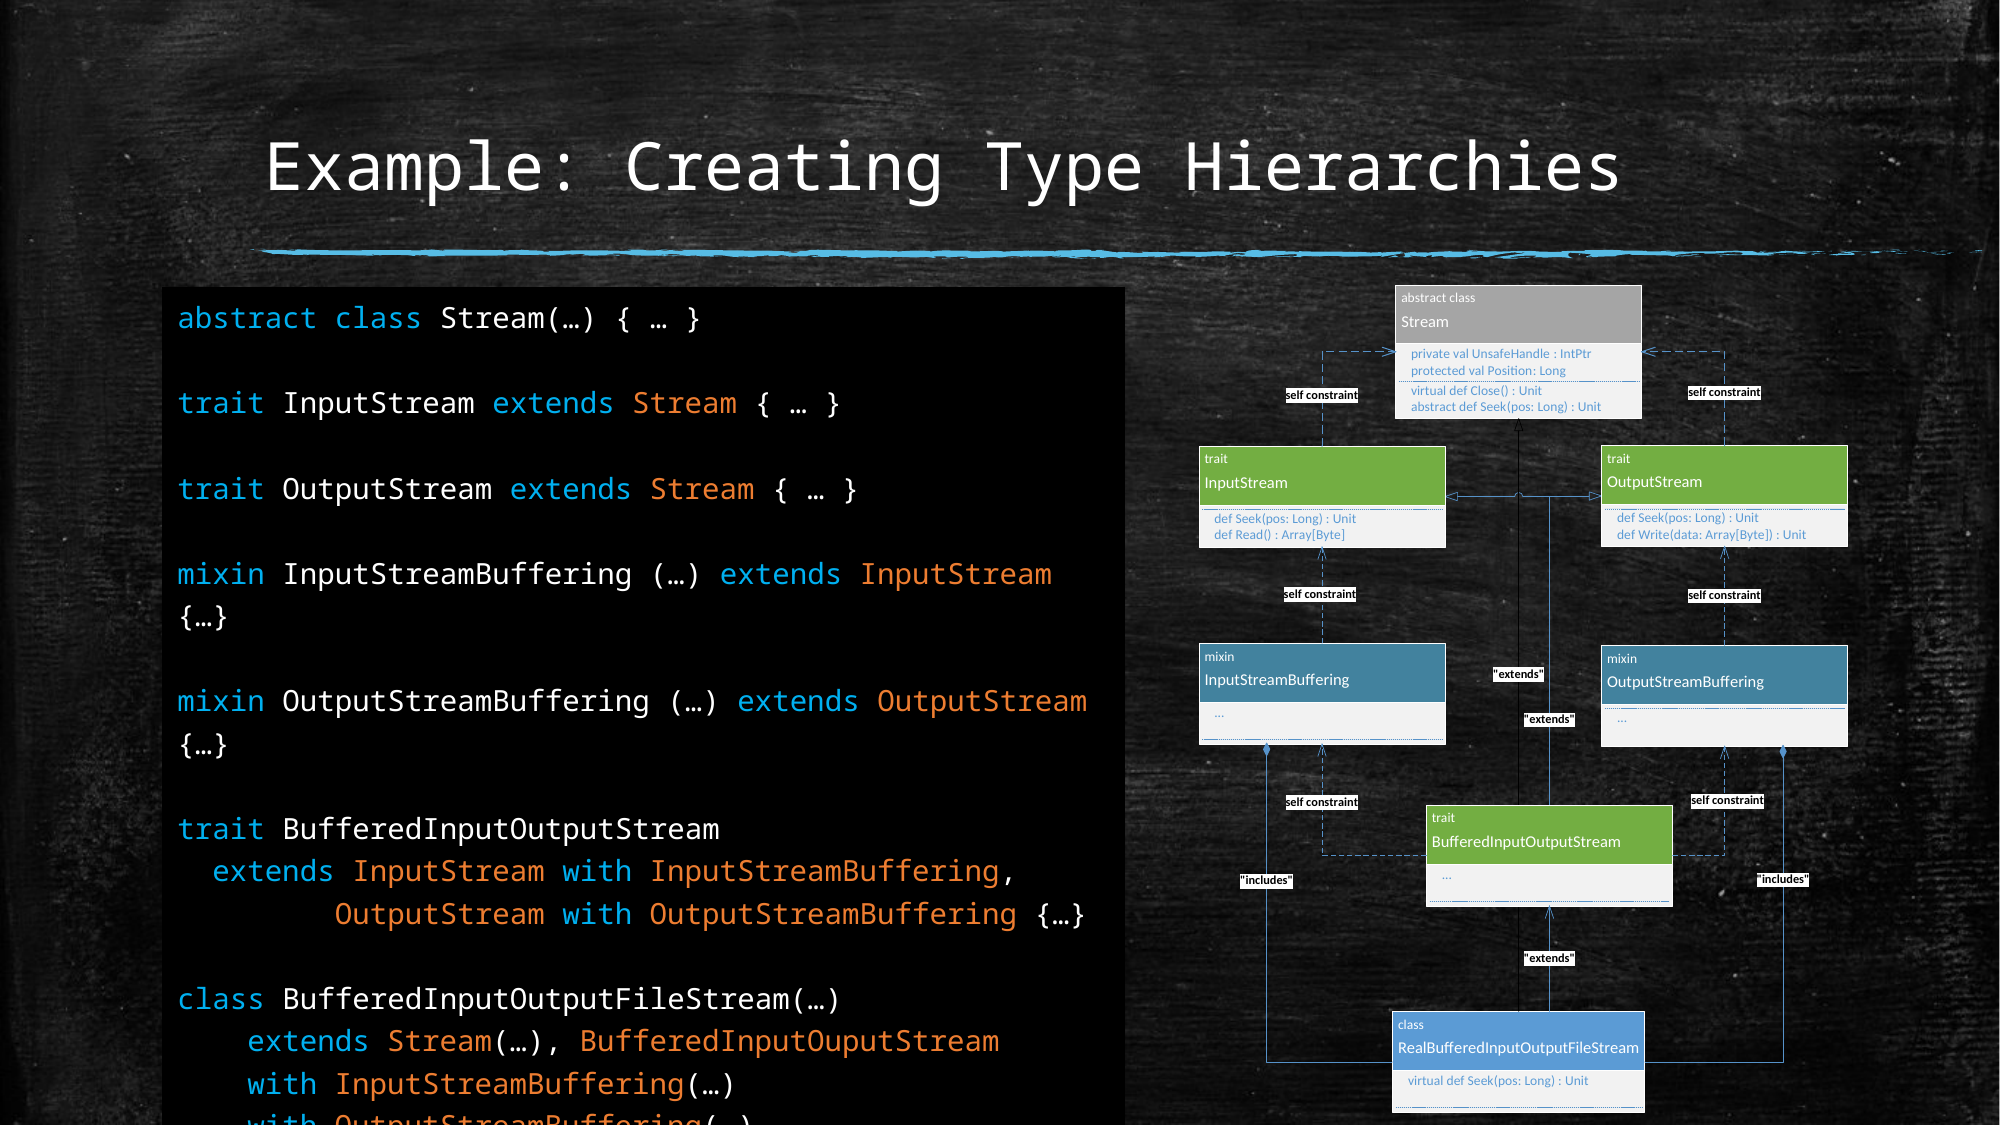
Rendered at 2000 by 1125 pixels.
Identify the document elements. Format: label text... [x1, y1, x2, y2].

picture [1194, 282, 1850, 1115]
table_header abstract class Stream(…) { … } trait InputStream extends Stream { … } trait OutputStream extends Stream { … } mixin InputStreamBuffering (…) extends InputStream {…} mixin OutputStreamBuffering (…) extends OutputStream {…} trait BufferedInputOutputStream extends InputStream with InputStreamBuffering, OutputStream with OutputStreamBuffering {…} class BufferedInputOutputFileStream(…) extends Stream(…), BufferedInputOuputStream with InputStreamBuffering(…) with OutputStreamBuffering(…) [162, 287, 1125, 1125]
title Example: Creating Type Hierarchies [249, 45, 1750, 213]
